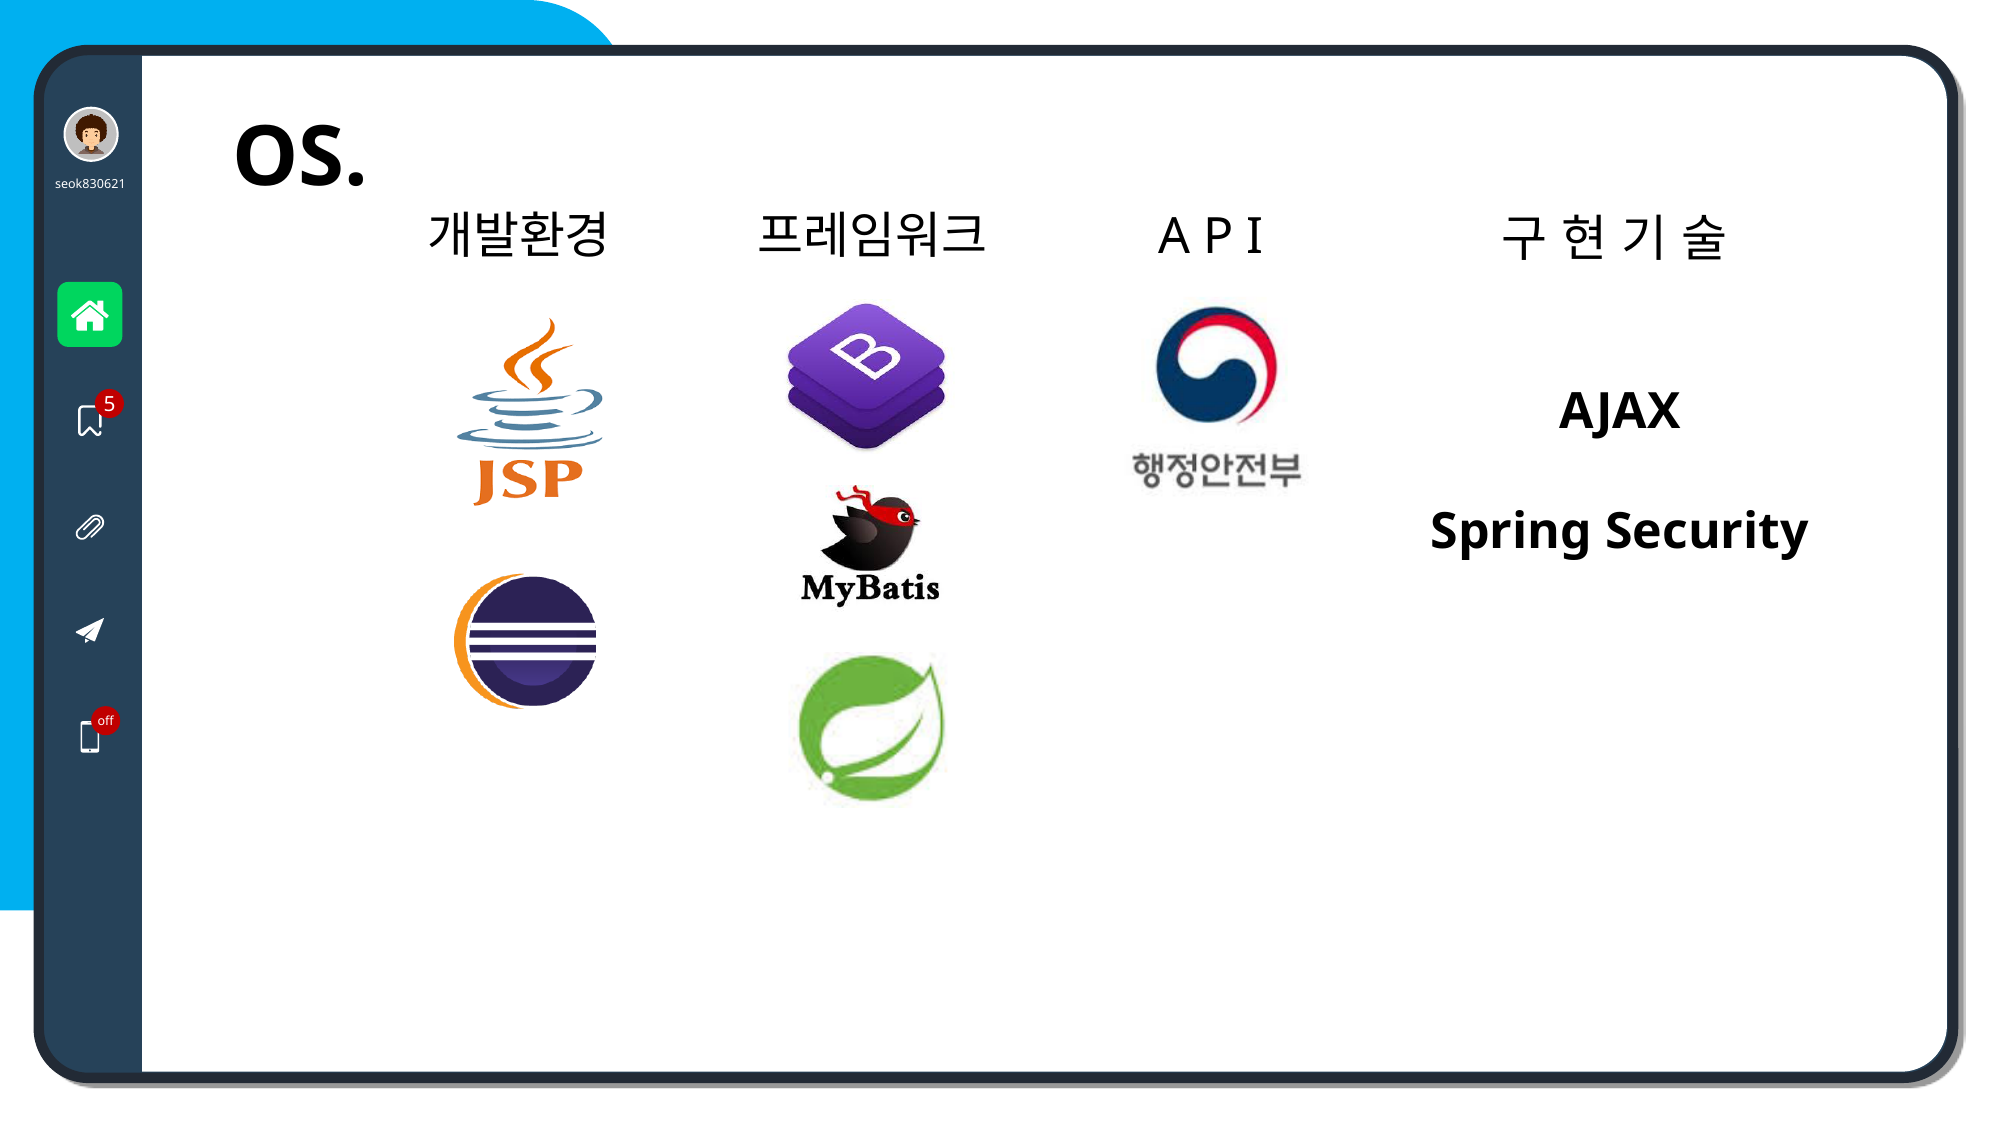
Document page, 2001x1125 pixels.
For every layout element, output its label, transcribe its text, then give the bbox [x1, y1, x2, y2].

text_box [0, 0, 616, 912]
text_box [56, 280, 124, 348]
text_box [75, 618, 104, 643]
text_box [1396, 199, 1843, 569]
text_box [64, 107, 118, 161]
text_box seok830621 [38, 169, 143, 199]
text_box [78, 405, 102, 437]
text_box OS. [217, 94, 384, 209]
text_box [75, 514, 105, 540]
text_box [141, 54, 1948, 1073]
text_box [37, 48, 1955, 1079]
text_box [739, 196, 1007, 809]
text_box off [90, 705, 122, 737]
text_box 5 [93, 387, 125, 420]
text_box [409, 196, 634, 709]
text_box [71, 300, 109, 331]
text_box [1099, 196, 1327, 503]
text_box [80, 721, 100, 753]
